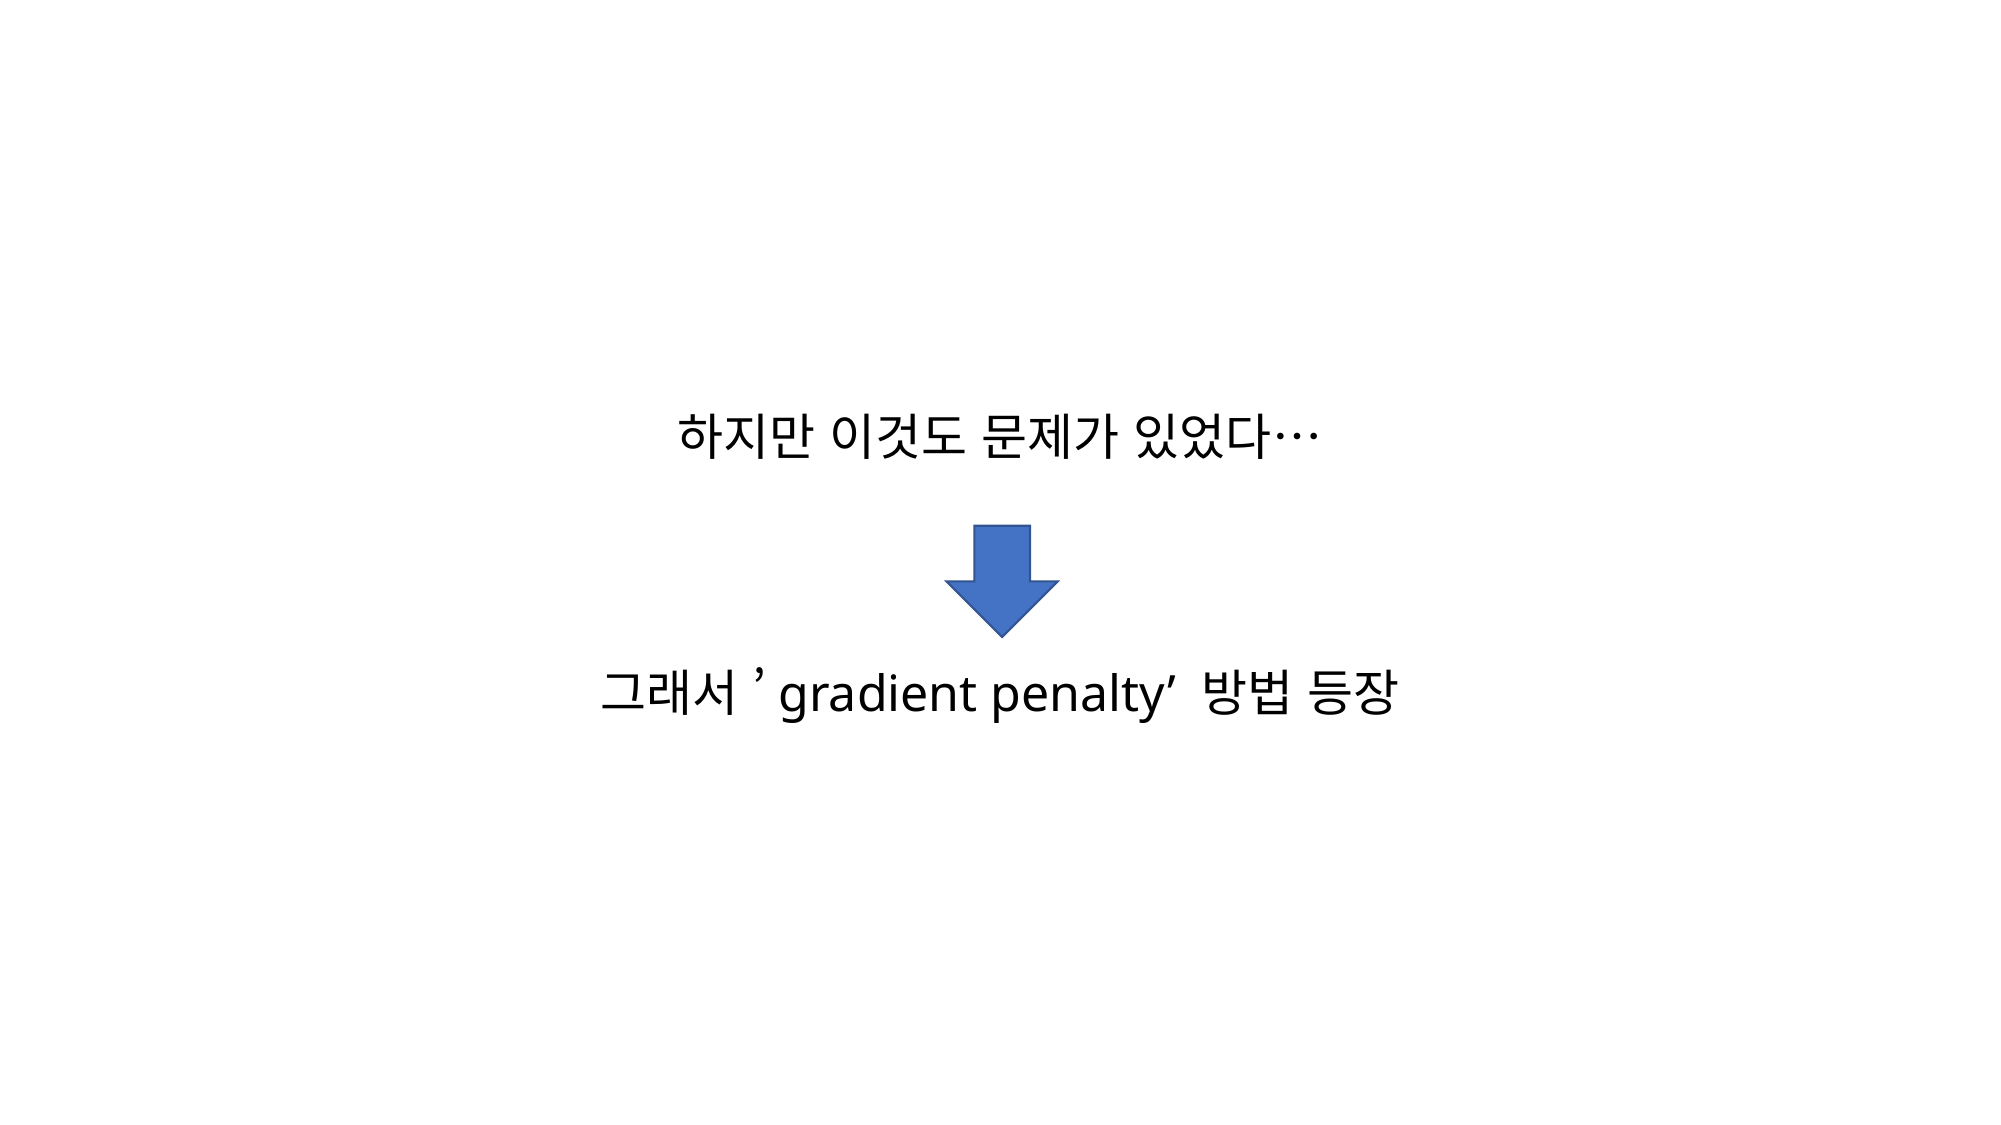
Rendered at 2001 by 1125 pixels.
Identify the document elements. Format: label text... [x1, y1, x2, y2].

text_box 하지만 이것도 문제가 있었다… [608, 398, 1392, 474]
text_box 그래서 ’gradient penalty’ 방법 등장 [498, 654, 1502, 729]
text_box [944, 524, 1061, 639]
